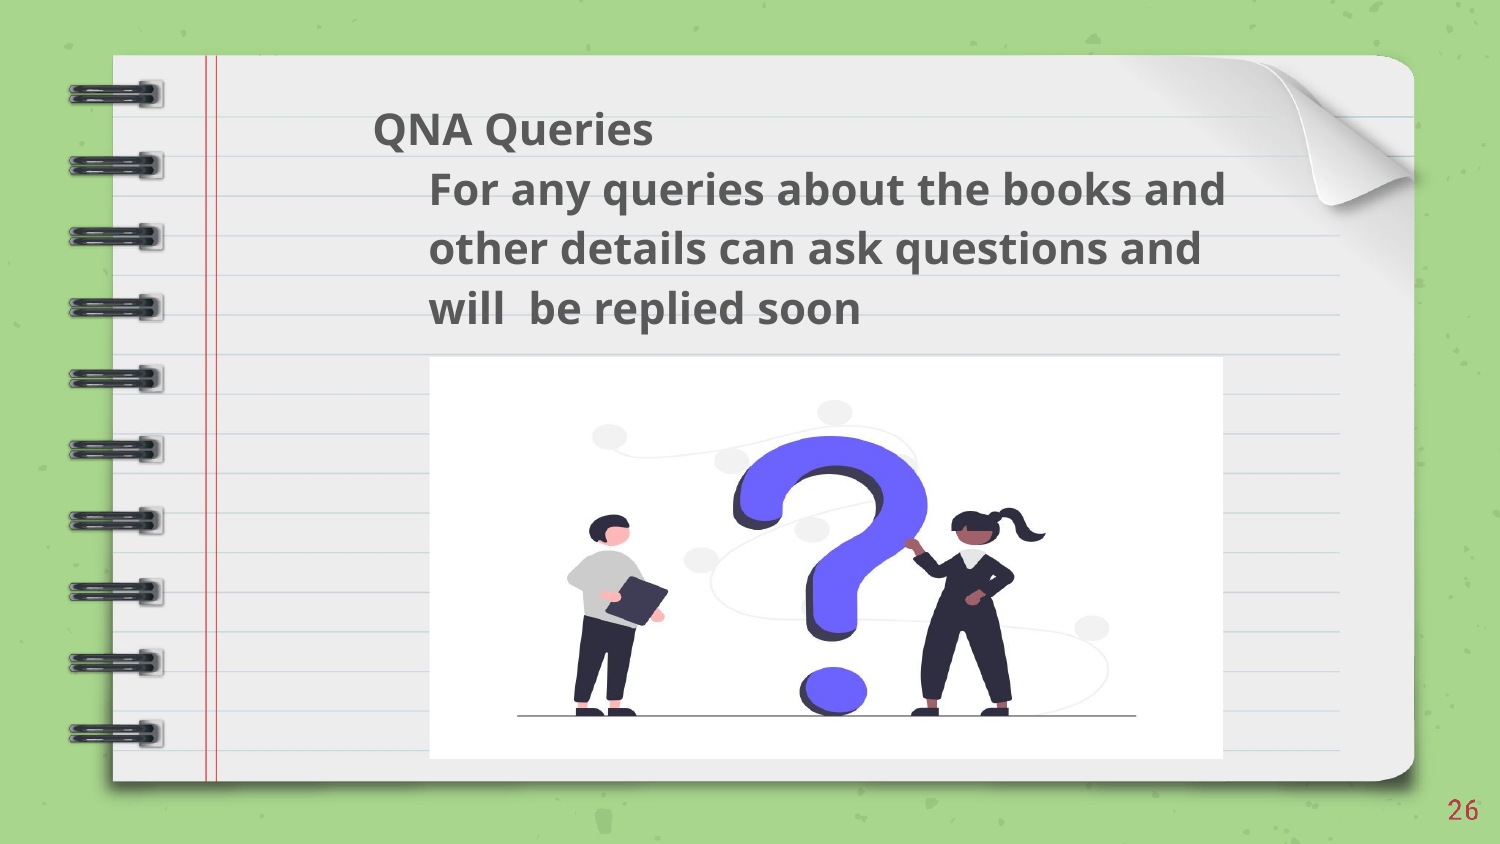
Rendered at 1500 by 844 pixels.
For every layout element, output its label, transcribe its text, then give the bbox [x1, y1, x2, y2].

text_box [1448, 799, 1478, 820]
text_box [429, 357, 1224, 759]
text_box [63, 22, 1437, 822]
picture [0, 0, 1500, 844]
text_box QNA Queries For any queries about the books and other details can ask questions and will be replied soon [370, 91, 1268, 334]
